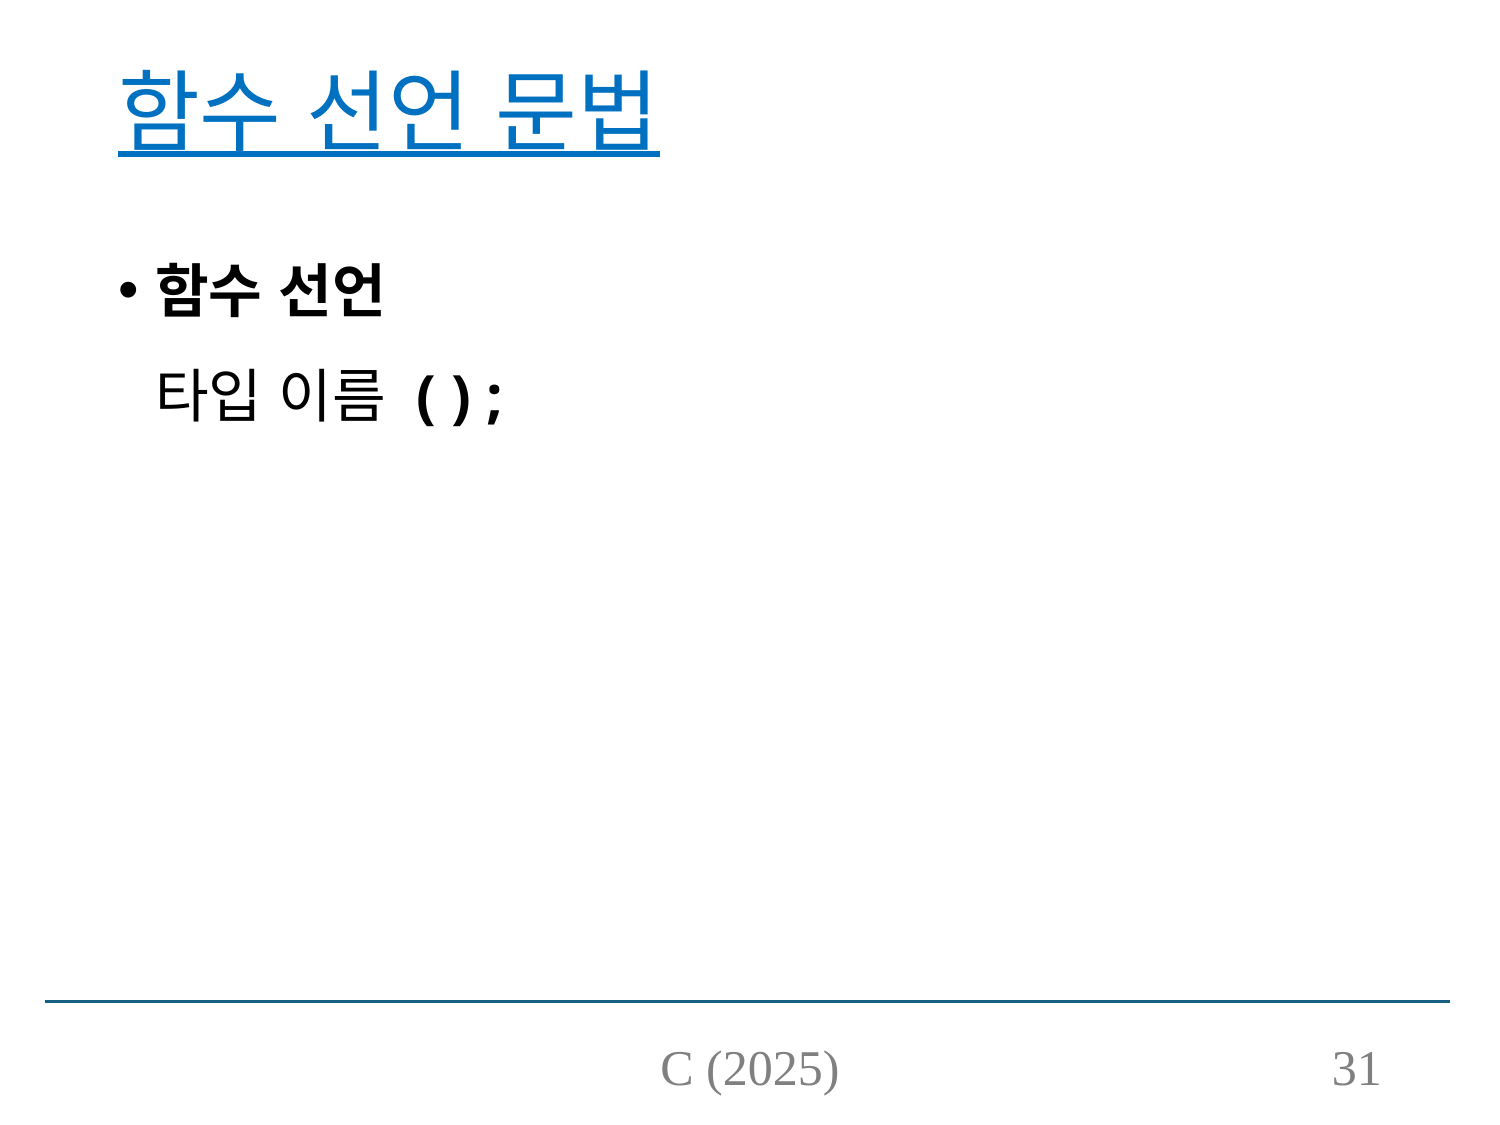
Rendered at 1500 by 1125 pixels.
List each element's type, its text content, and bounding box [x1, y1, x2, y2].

list 함수 선언 타입 이름 ( ) ; [103, 212, 1355, 489]
title 함수 선언 문법 [103, 59, 1481, 172]
slide_number 31 [1059, 1042, 1397, 1103]
footer C (2025) [496, 1042, 1004, 1103]
